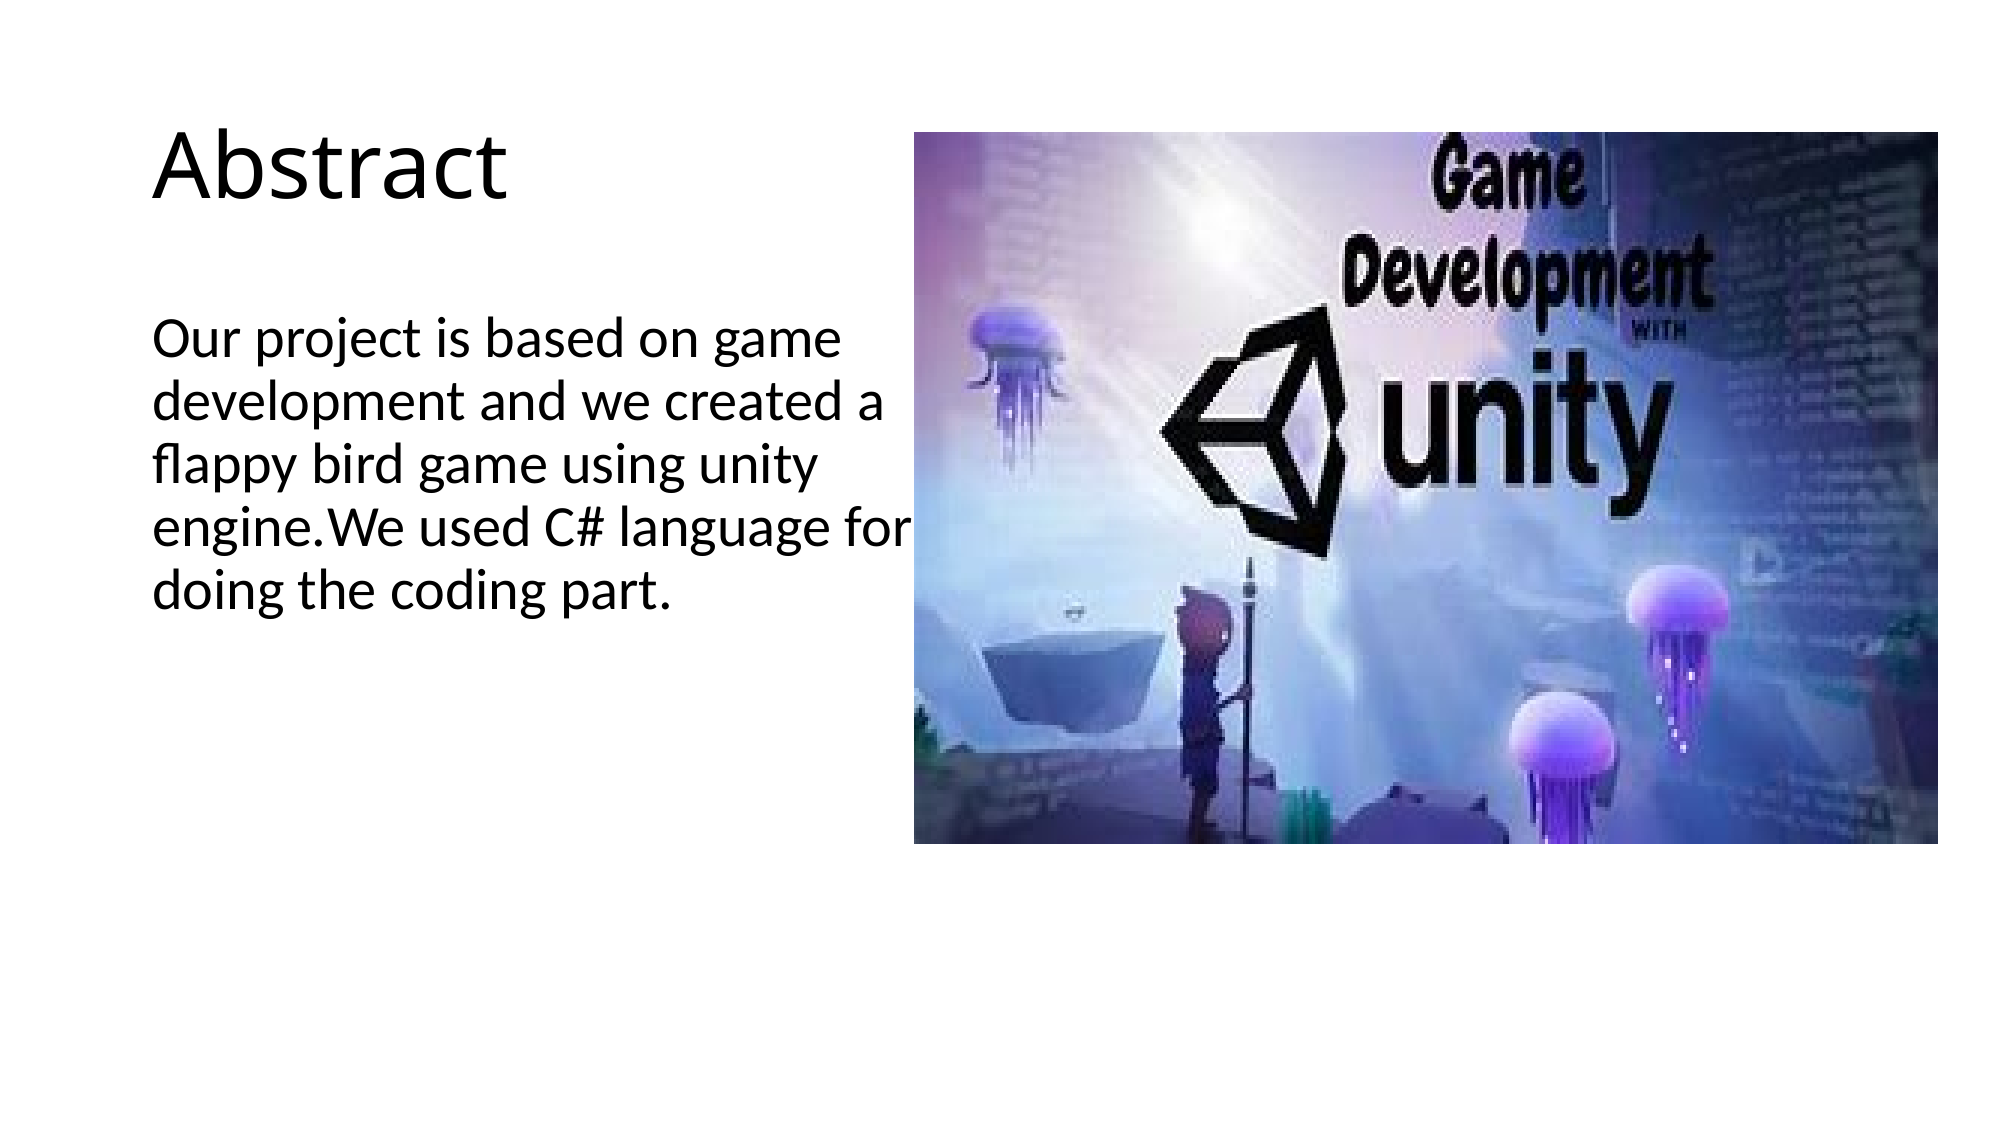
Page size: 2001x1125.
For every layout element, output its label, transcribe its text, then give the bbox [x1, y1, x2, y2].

title Abstract [137, 59, 1863, 278]
list Our project is based on game development and we created a flappy bird game using unity engine.We used C# language for doing the coding part. [137, 299, 988, 1014]
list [914, 132, 1938, 844]
